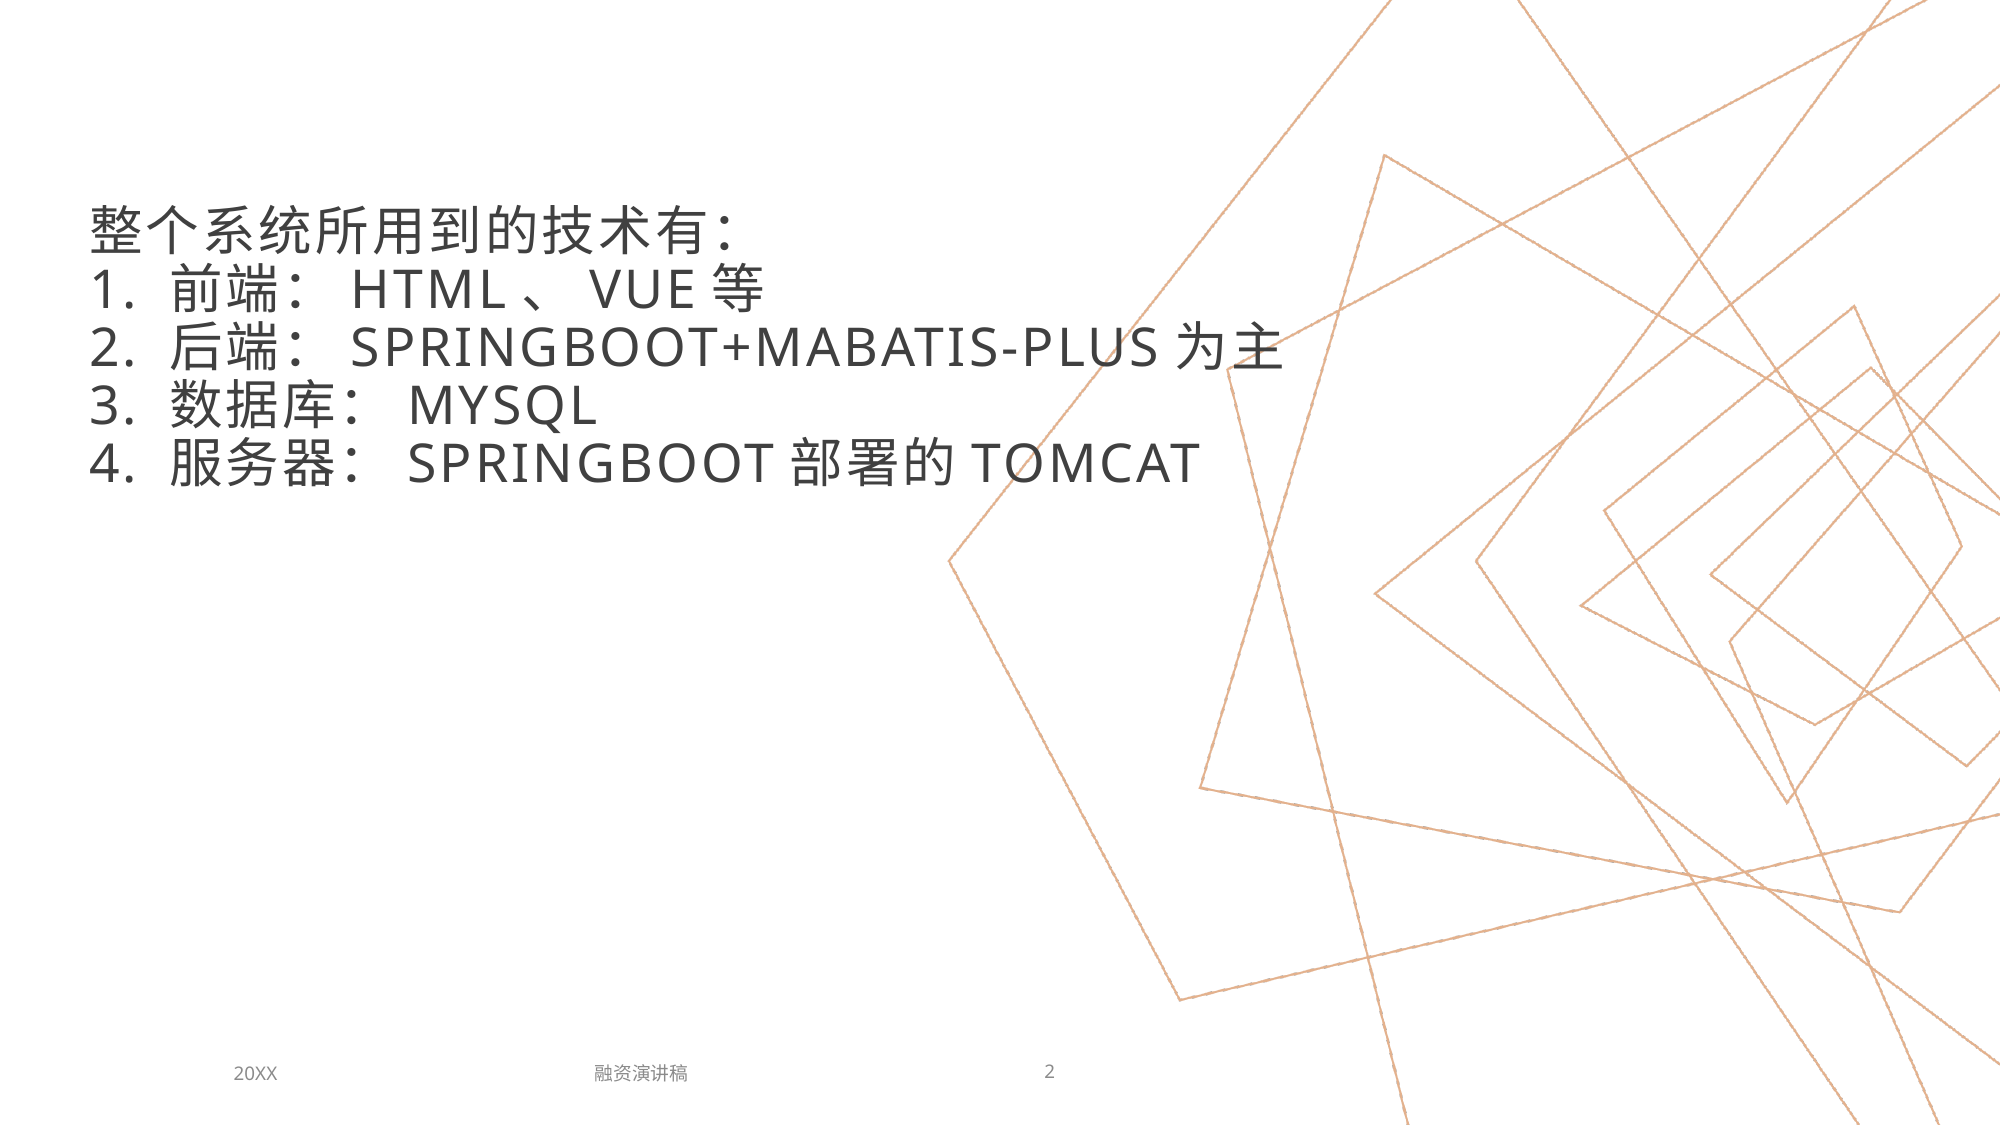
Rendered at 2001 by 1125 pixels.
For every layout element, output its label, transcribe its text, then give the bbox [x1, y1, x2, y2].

slide_number 2 [908, 1042, 1071, 1103]
slide_number 20XX [218, 1042, 381, 1103]
picture [900, 0, 2000, 1125]
footer 融资演讲稿 [437, 1042, 846, 1103]
title 整个系统所用到的技术有： 1. 前端：html、Vue等 2. 后端：springboot+Mabatis-plus为主 3. 数据库：mysql 4. 服务器：springboot部署的tomcat [74, 196, 1486, 502]
